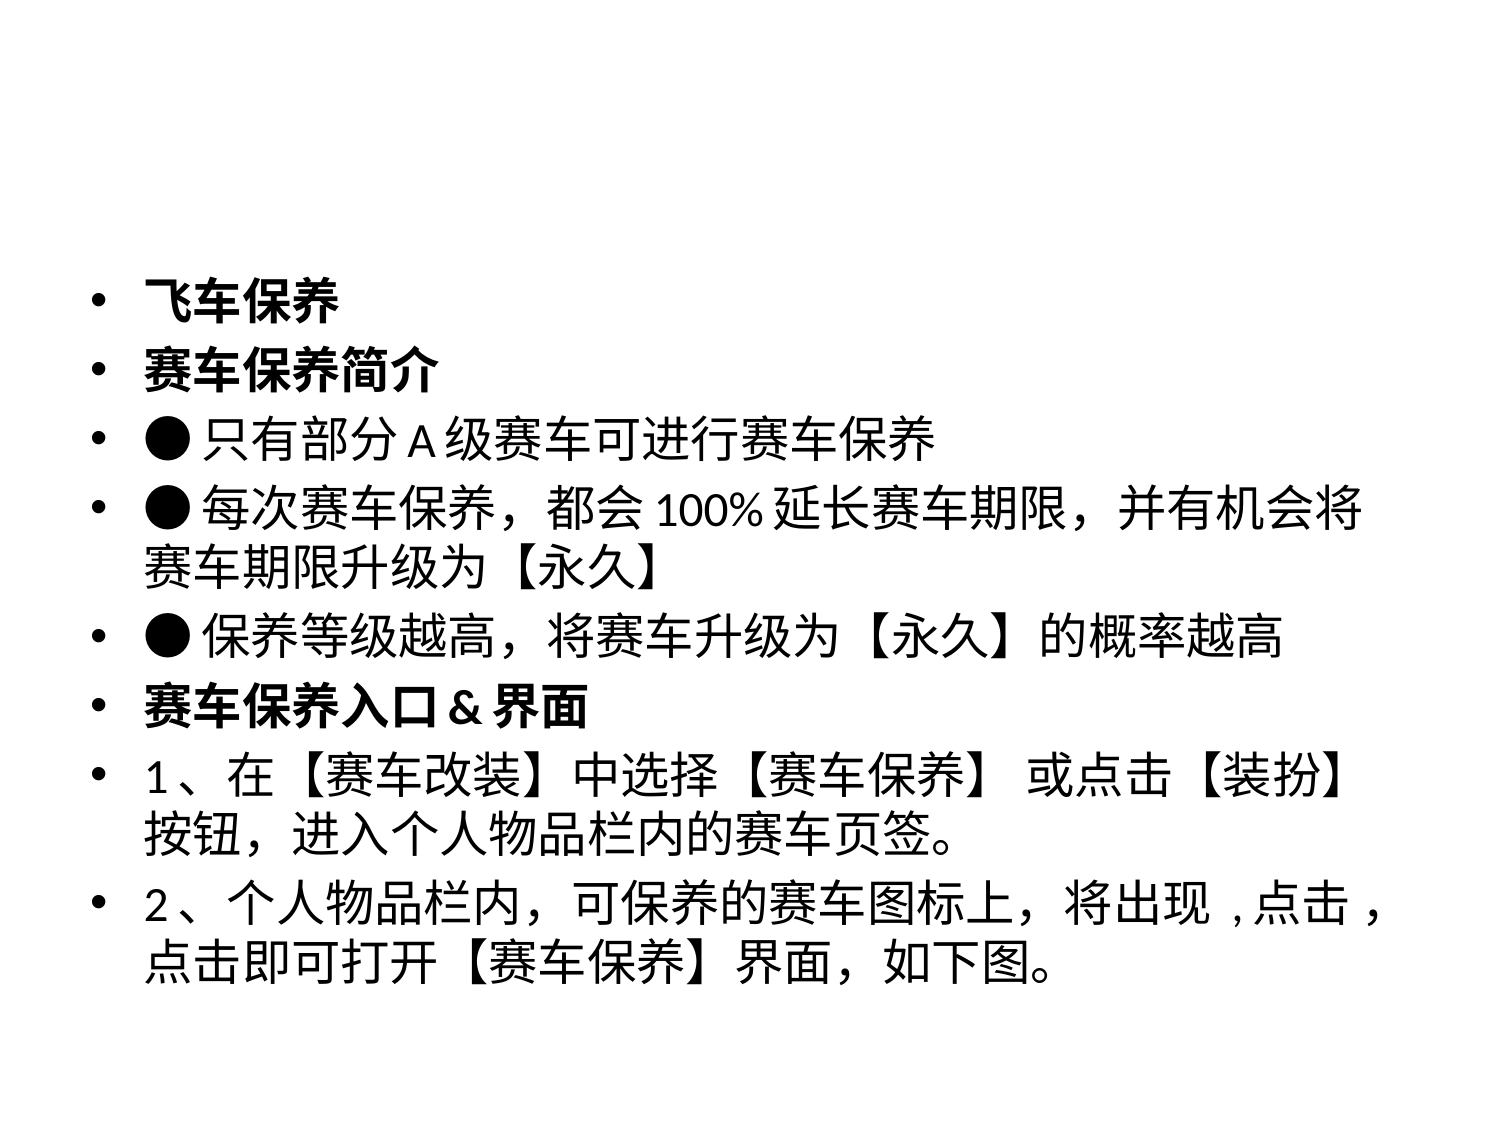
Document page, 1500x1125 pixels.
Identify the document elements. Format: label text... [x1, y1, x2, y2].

list 飞车保养 赛车保养简介 ●只有部分A级赛车可进行赛车保养 ●每次赛车保养，都会100%延长赛车期限，并有机会将赛车期限升级为【永久】 ●保养等级越高，将赛车升级为【永久】的概率越高 赛车保养入口&界面 1、在【赛车改装】中选择【赛车保养】 或点击【装扮】 按钮，进入个人物品栏内的赛车页签。 2、个人物品栏内，可保养的赛车图标上，将出现 ,点击 ，点击即可打开【赛车保养】界面，如下图。 [75, 262, 1425, 1005]
